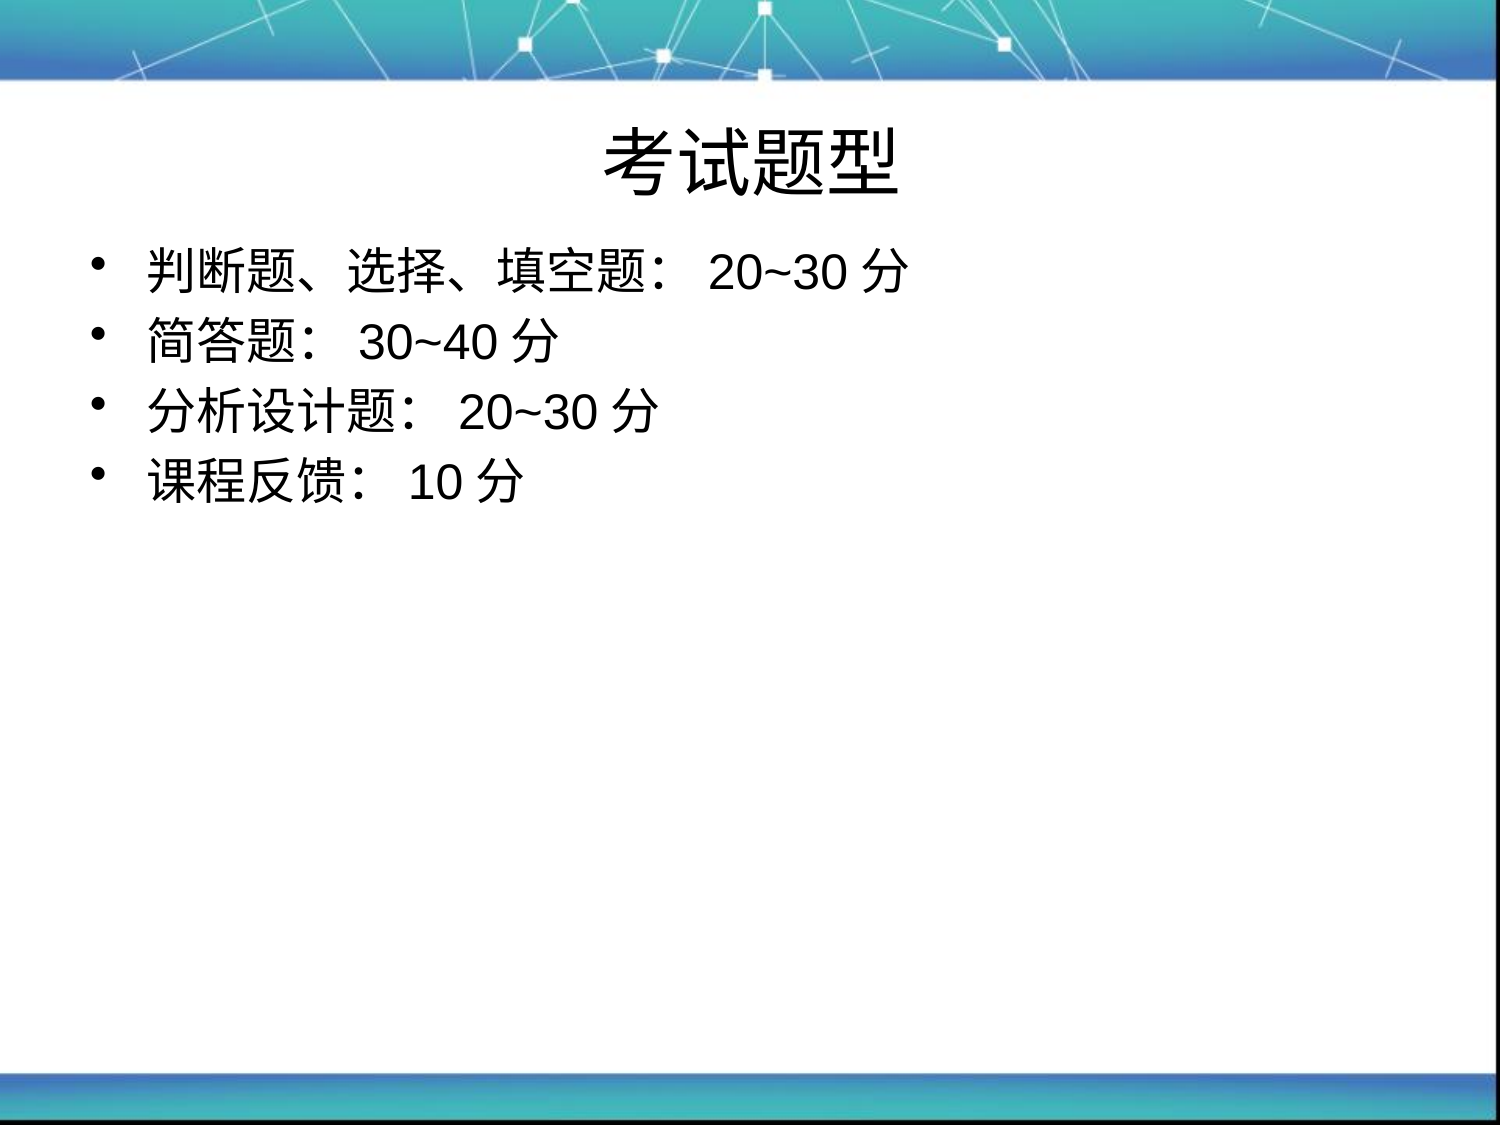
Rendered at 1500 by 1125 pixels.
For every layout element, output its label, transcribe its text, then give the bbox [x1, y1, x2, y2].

title 考试题型 [76, 101, 1428, 221]
list 判断题、选择、填空题：20~30分 简答题：30~40分 分析设计题：20~30分 课程反馈：10分 [74, 231, 1426, 1006]
picture [0, 0, 1500, 1125]
